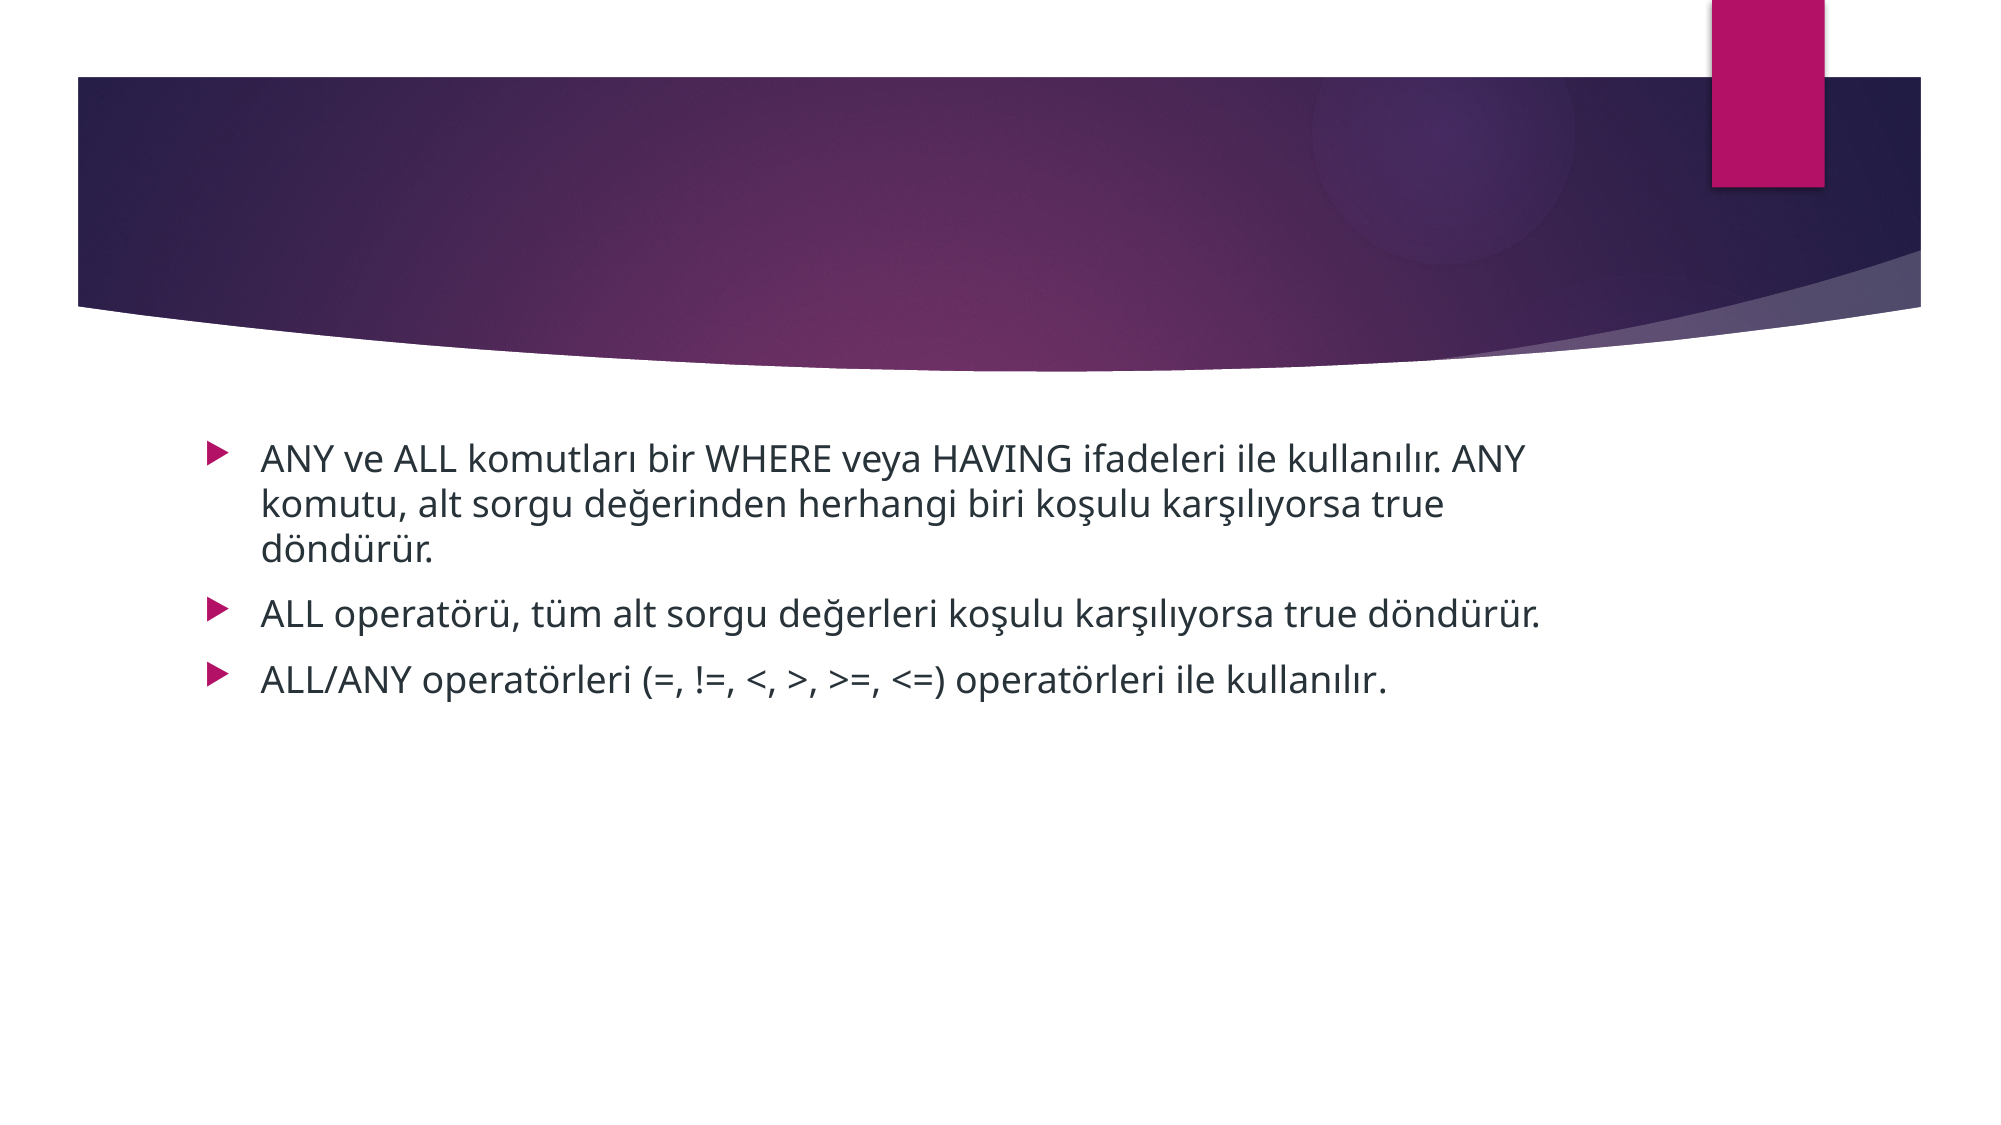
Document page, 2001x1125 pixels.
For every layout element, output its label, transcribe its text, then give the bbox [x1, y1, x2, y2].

list ANY ve ALL komutları bir WHERE veya HAVING ifadeleri ile kullanılır. ANY komutu, alt sorgu değerinden herhangi biri koşulu karşılıyorsa true döndürür. ALL operatörü, tüm alt sorgu değerleri koşulu karşılıyorsa true döndürür. ALL/ANY operatörleri (=, !=, <, >, >=, <=) operatörleri ile kullanılır. [189, 427, 1638, 988]
